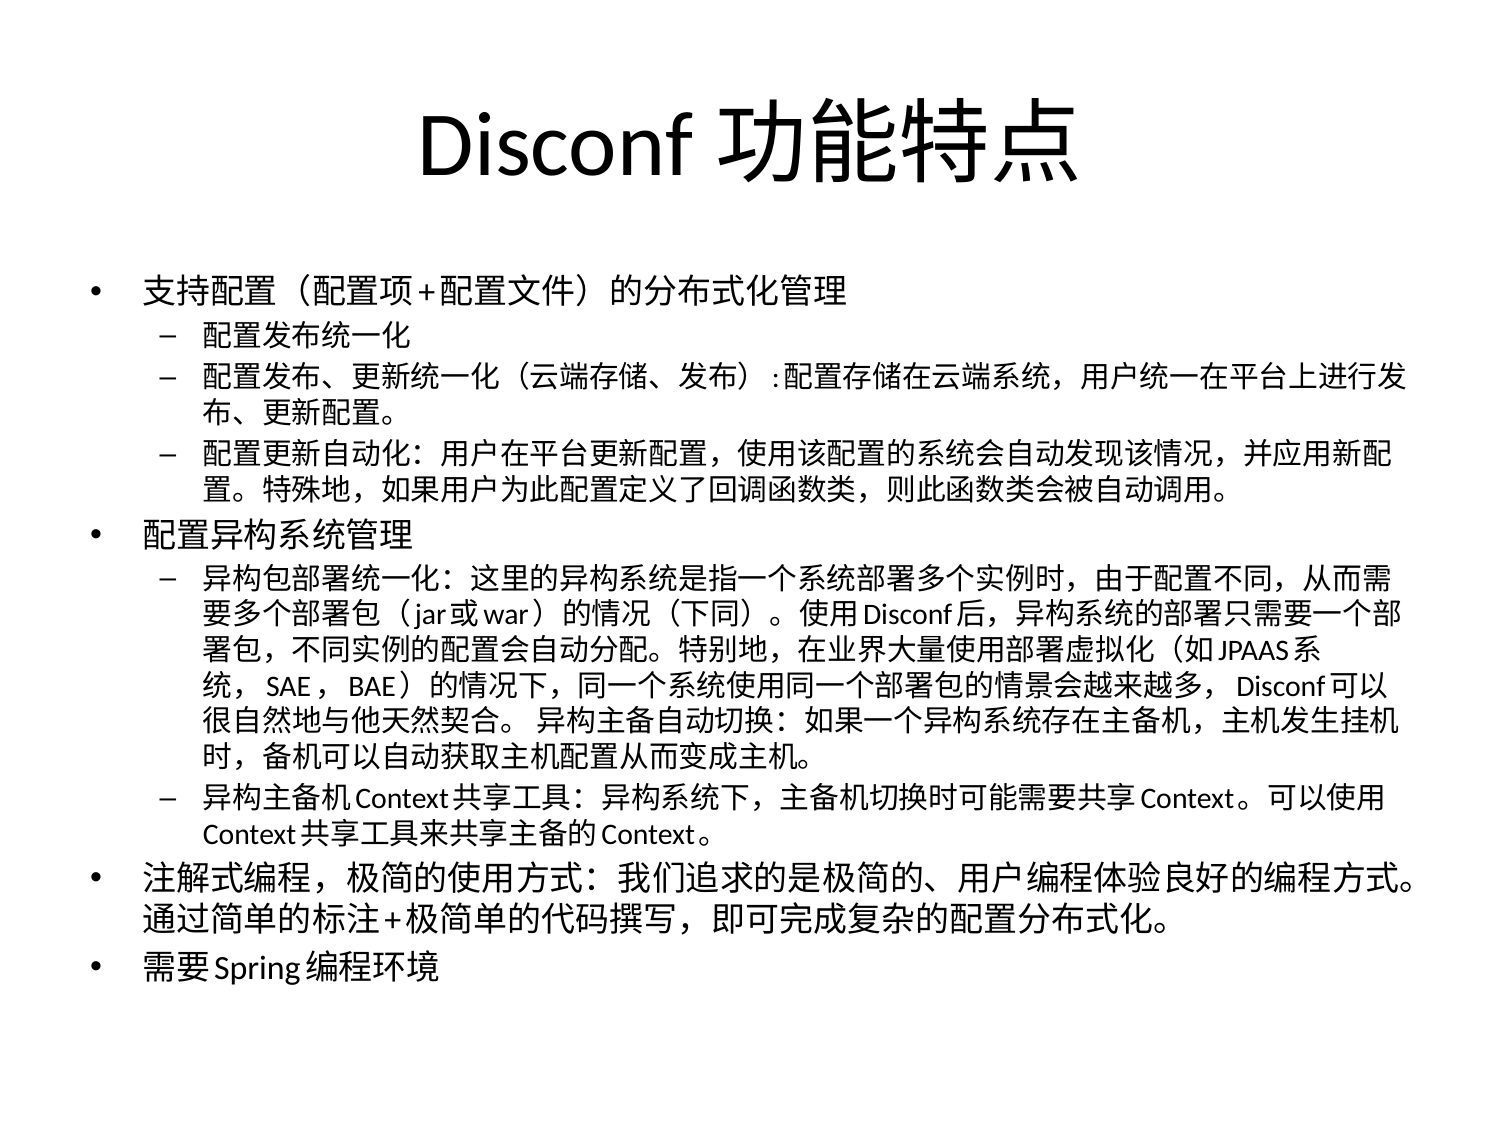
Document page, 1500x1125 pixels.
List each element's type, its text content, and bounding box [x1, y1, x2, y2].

list 支持配置（配置项+配置文件）的分布式化管理 配置发布统一化 配置发布、更新统一化（云端存储、发布）:配置存储在云端系统，用户统一在平台上进行发布、更新配置。 配置更新自动化：用户在平台更新配置，使用该配置的系统会自动发现该情况，并应用新配置。特殊地，如果用户为此配置定义了回调函数类，则此函数类会被自动调用。 配置异构系统管理 异构包部署统一化：这里的异构系统是指一个系统部署多个实例时，由于配置不同，从而需要多个部署包（jar或war）的情况（下同）。使用Disconf后，异构系统的部署只需要一个部署包，不同实例的配置会自动分配。特别地，在业界大量使用部署虚拟化（如JPAAS系统，SAE，BAE）的情况下，同一个系统使用同一个部署包的情景会越来越多，Disconf可以很自然地与他天然契合。 异构主备自动切换：如果一个异构系统存在主备机，主机发生挂机时，备机可以自动获取主机配置从而变成主机。 异构主备机Context共享工具：异构系统下，主备机切换时可能需要共享Context。可以使用Context共享工具来共享主备的Context。 注解式编程，极简的使用方式：我们追求的是极简的、用户编程体验良好的编程方式。通过简单的标注+极简单的代码撰写，即可完成复杂的配置分布式化。 需要Spring编程环境 [75, 262, 1425, 1005]
title Disconf功能特点 [75, 45, 1425, 233]
